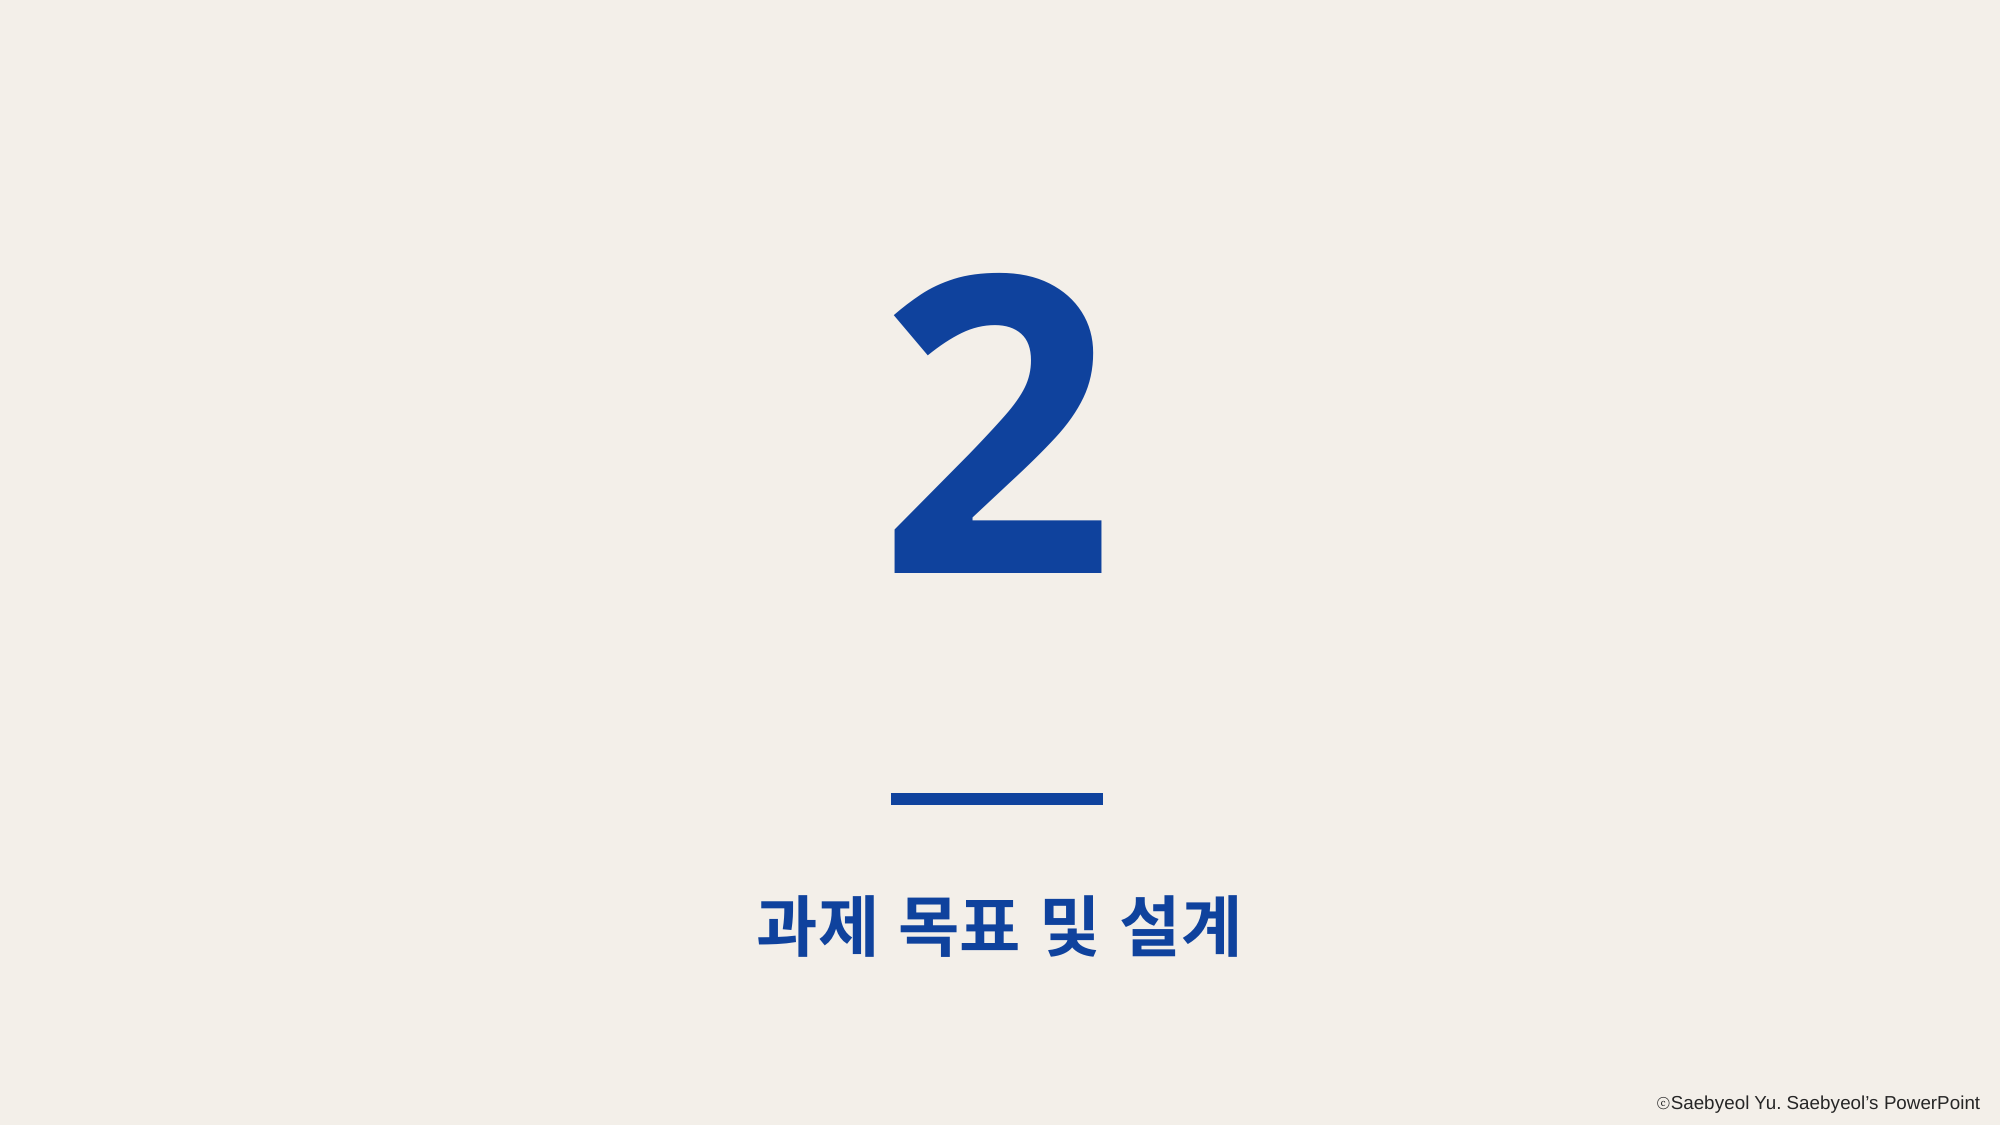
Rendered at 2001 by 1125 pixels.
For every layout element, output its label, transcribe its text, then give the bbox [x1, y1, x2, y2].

text_box 과제 목표 및 설계 [581, 877, 1419, 973]
text_box 2 [863, 151, 1131, 664]
